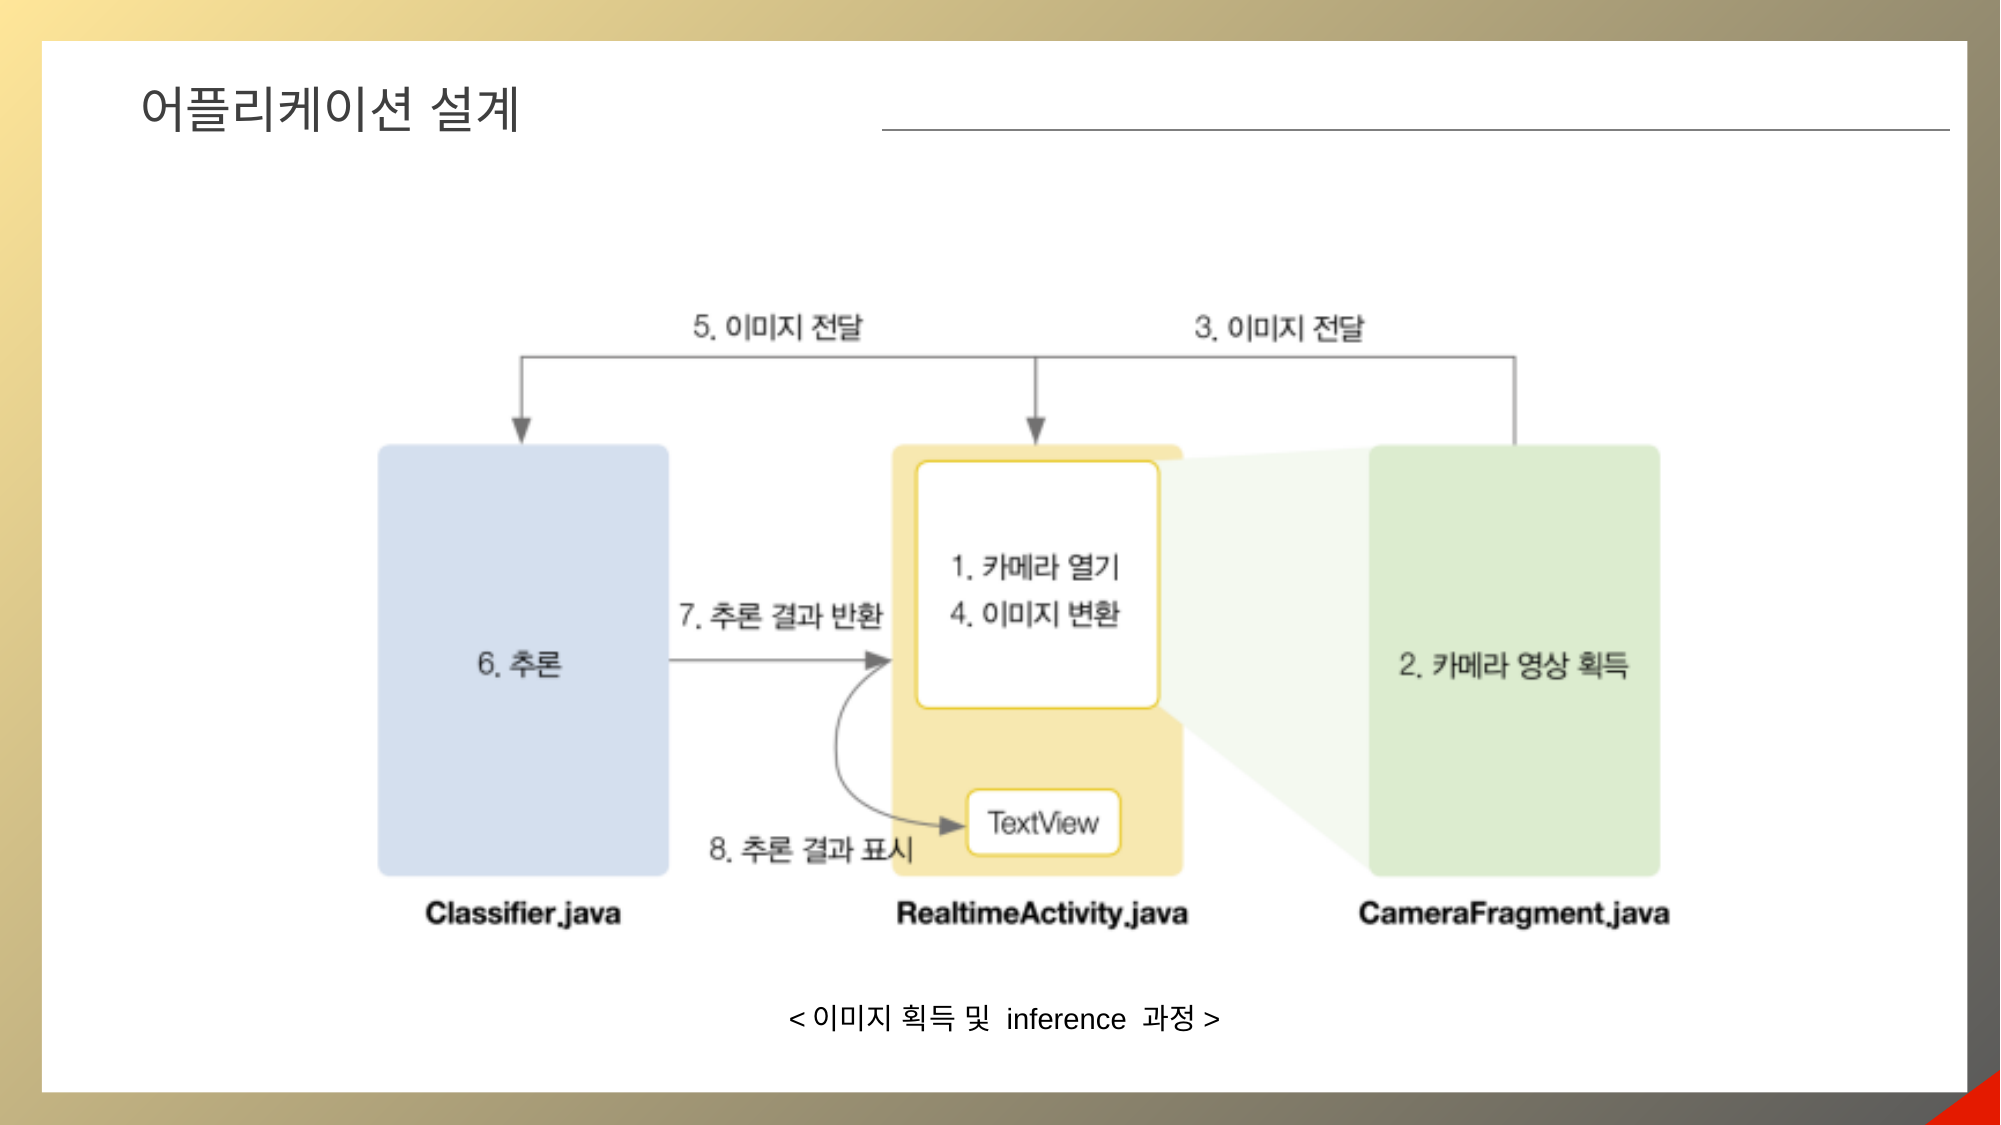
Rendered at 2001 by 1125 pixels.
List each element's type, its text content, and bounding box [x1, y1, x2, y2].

text_box [41, 41, 1968, 1093]
picture [309, 254, 1691, 946]
text_box <이미지 획득 및 inference 과정> [774, 993, 1236, 1044]
text_box 어플리케이션 설계 [125, 71, 799, 147]
